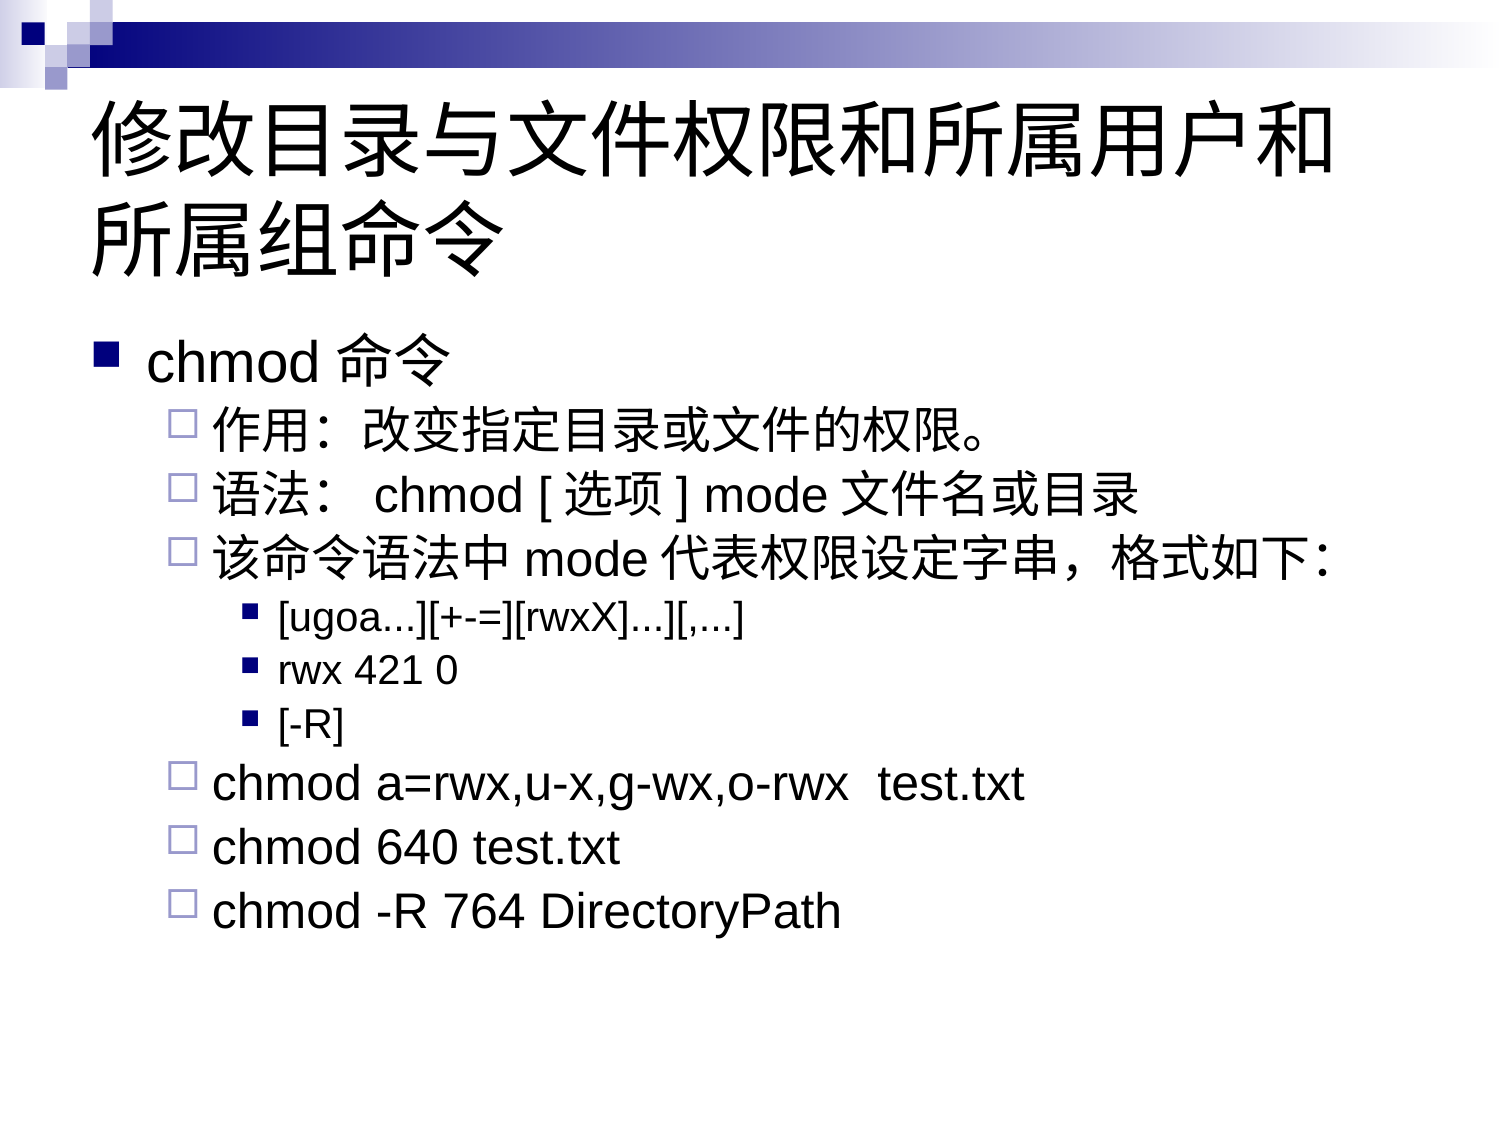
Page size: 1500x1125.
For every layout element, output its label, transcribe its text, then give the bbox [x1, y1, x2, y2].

list chmod命令 作用：改变指定目录或文件的权限。 语法：chmod [选项] mode文件名或目录 该命令语法中mode代表权限设定字串，格式如下： [ugoa...][+-=][rwxX]...][,...] rwx 421 0 [-R] chmod a=rwx,u-x,g-wx,o-rwx test.txt chmod 640 test.txt chmod -R 764 DirectoryPath [75, 324, 1425, 1106]
title 修改目录与文件权限和所属用户和所属组命令 [75, 75, 1425, 300]
